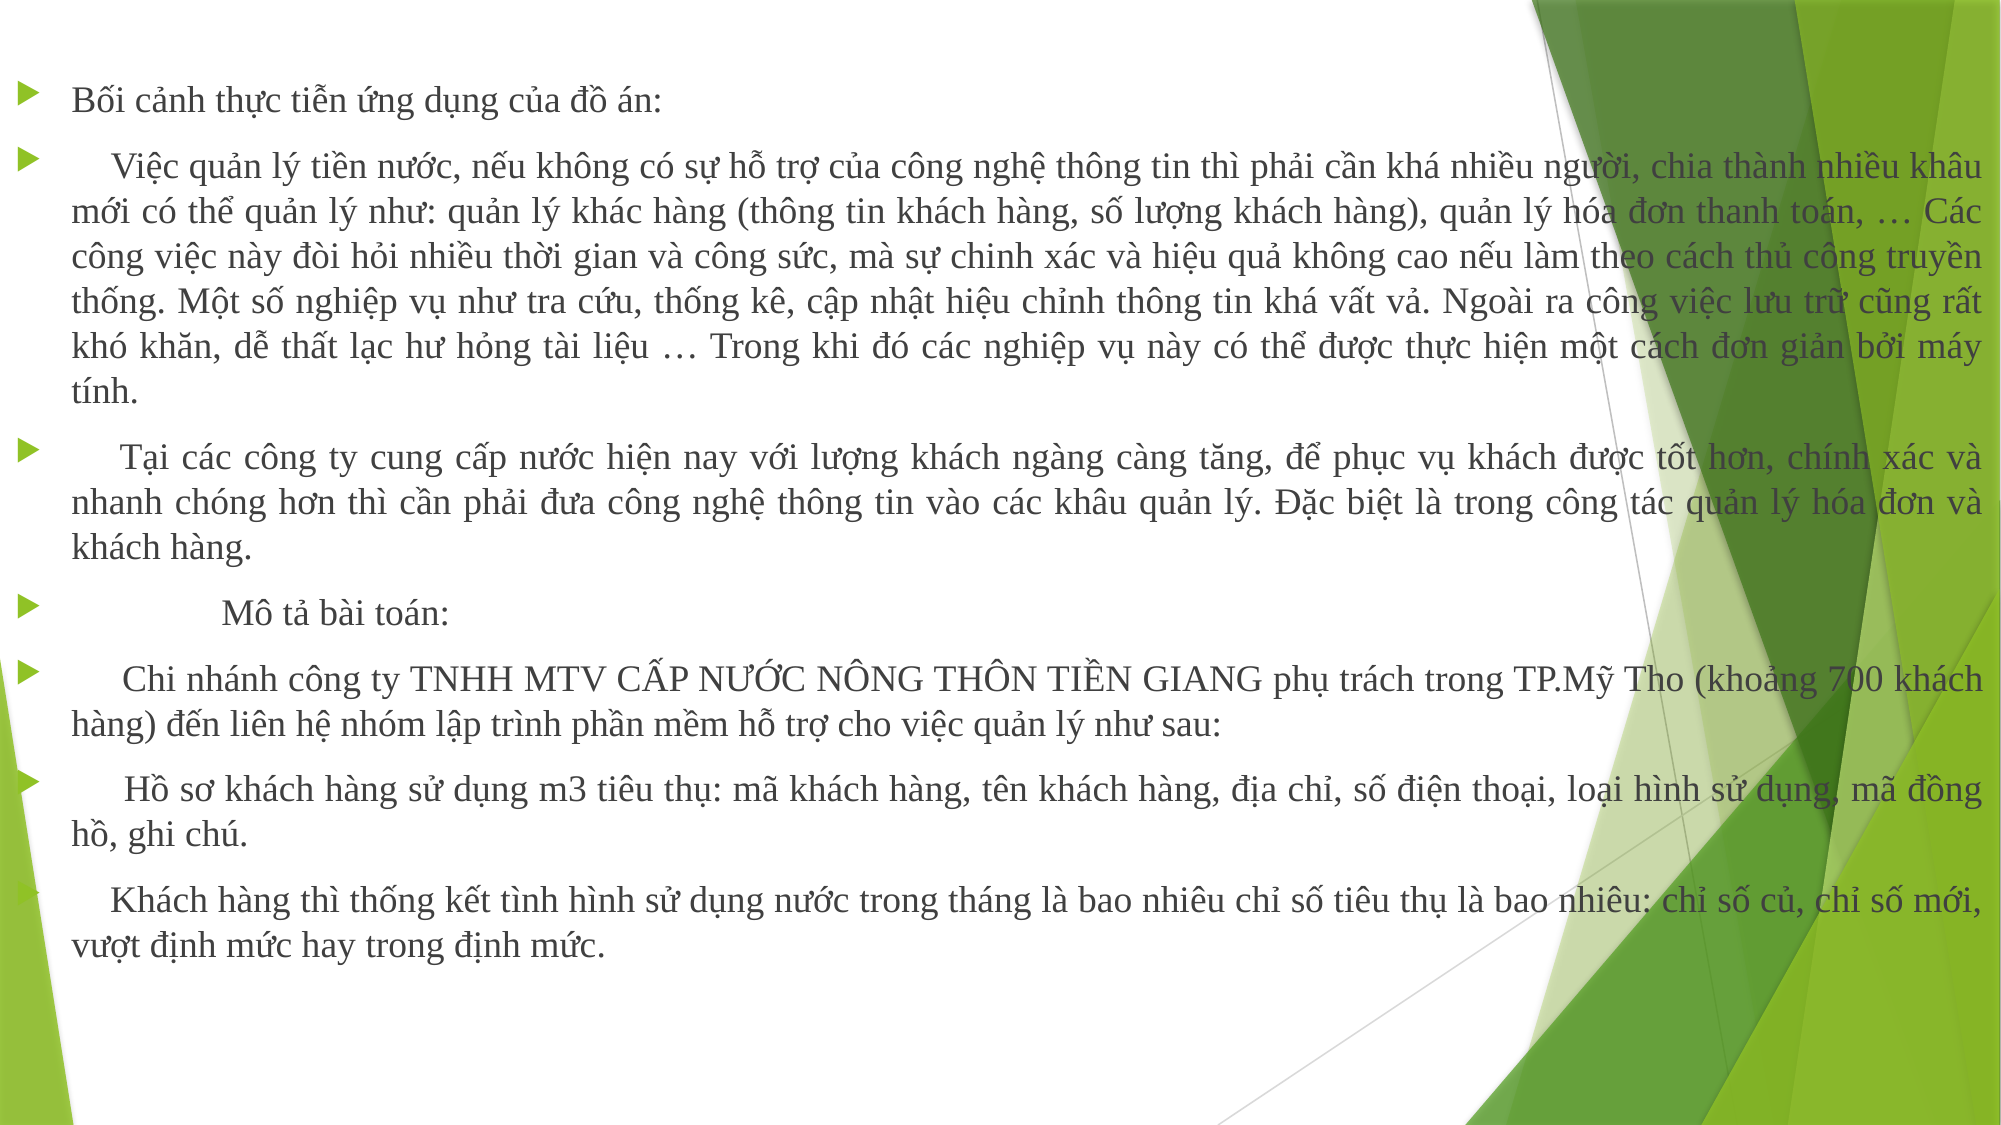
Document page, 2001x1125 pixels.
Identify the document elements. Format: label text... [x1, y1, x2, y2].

list Bối cảnh thực tiễn ứng dụng của đồ án: Việc quản lý tiền nước, nếu không có sự hỗ trợ của công nghệ thông tin thì phải cần khá nhiều người, chia thành nhiều khâu mới có thể quản lý như: quản lý khác hàng (thông tin khách hàng, số lượng khách hàng), quản lý hóa đơn thanh toán, … Các công việc này đòi hỏi nhiều thời gian và công sức, mà sự chinh xác và hiệu quả không cao nếu làm theo cách thủ công truyền thống. Một số nghiệp vụ như tra cứu, thống kê, cập nhật hiệu chỉnh thông tin khá vất vả. Ngoài ra công việc lưu trữ cũng rất khó khăn, dễ thất lạc hư hỏng tài liệu … Trong khi đó các nghiệp vụ này có thể được thực hiện một cách đơn giản bởi máy tính. Tại các công ty cung cấp nước hiện nay với lượng khách ngàng càng tăng, để phục vụ khách được tốt hơn, chính xác và nhanh chóng hơn thì cần phải đưa công nghệ thông tin vào các khâu quản lý. Đặc biệt là trong công tác quản lý hóa đơn và khách hàng. Mô tả bài toán: Chi nhánh công ty TNHH MTV CẤP NƯỚC NÔNG THÔN TIỀN GIANG phụ trách trong TP.Mỹ Tho (khoảng 700 khách hàng) đến liên hệ nhóm lập trình phần mềm hỗ trợ cho việc quản lý như sau: Hồ sơ khách hàng sử dụng m3 tiêu thụ: mã khách hàng, tên khách hàng, địa chỉ, số điện thoại, loại hình sử dụng, mã đồng hồ, ghi chú. Khách hàng thì thống kết tình hình sử dụng nước trong tháng là bao nhiêu chỉ số tiêu thụ là bao nhiêu: chỉ số củ, chỉ số mới, vượt định mức hay trong định mức. [0, 67, 2000, 1125]
